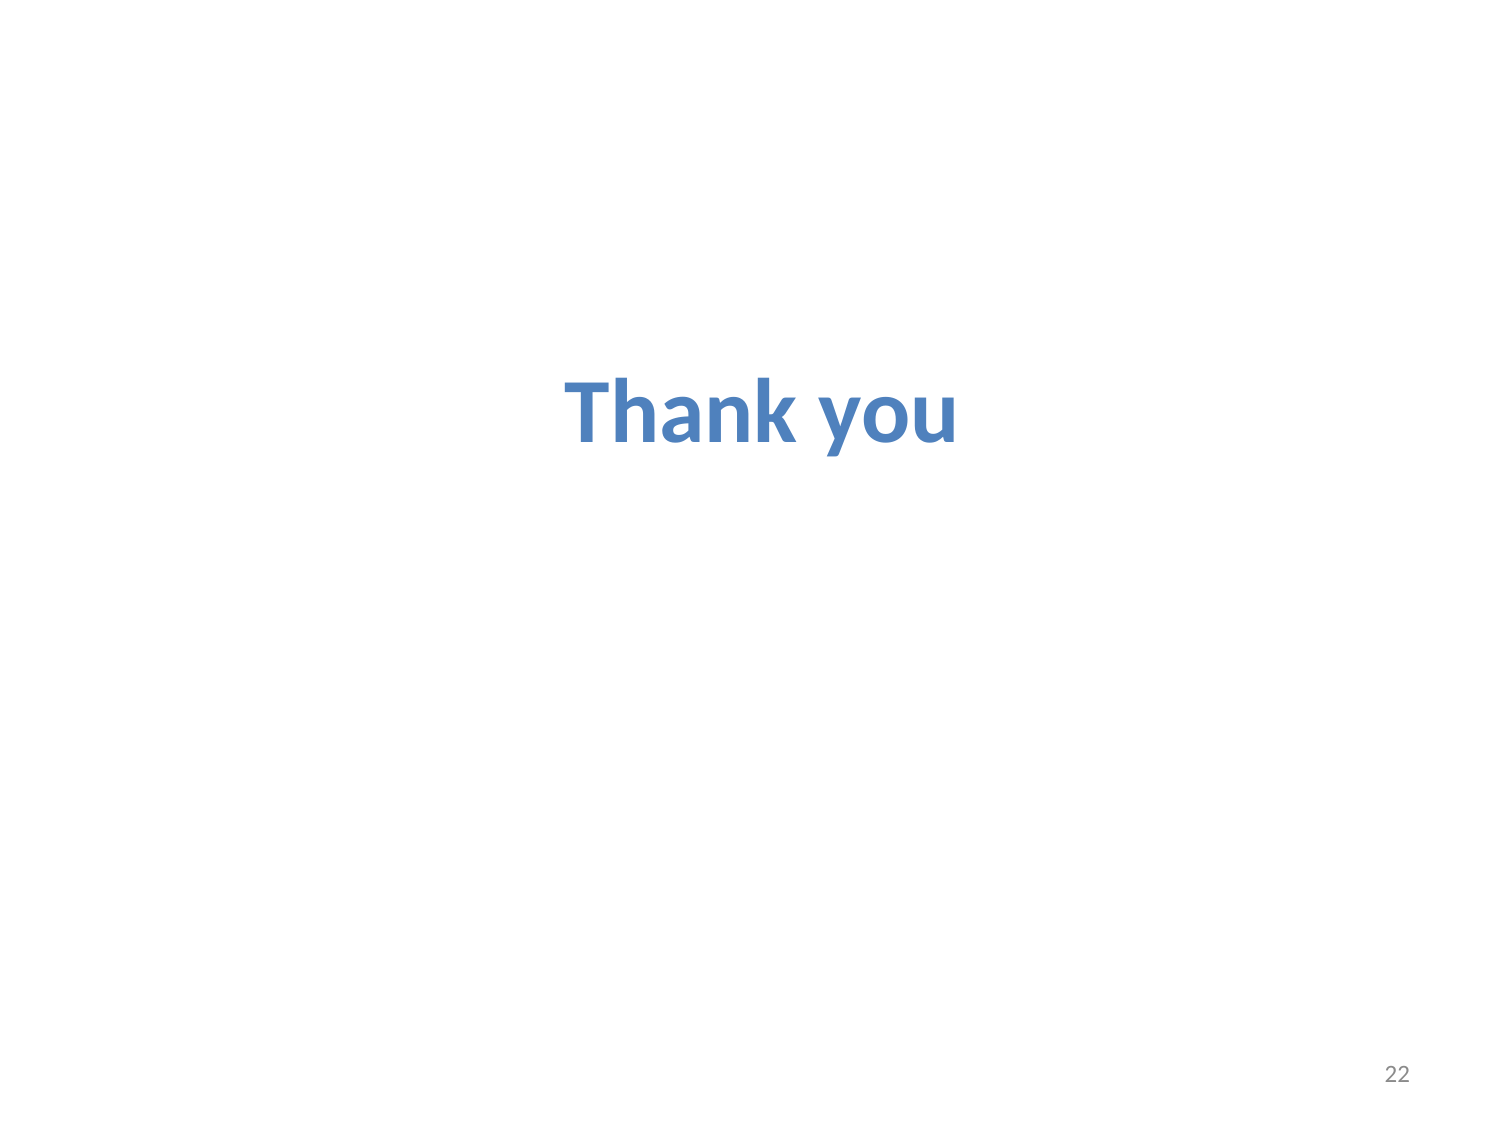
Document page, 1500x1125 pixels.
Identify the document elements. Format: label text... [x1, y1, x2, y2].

slide_number 22 [1074, 1042, 1425, 1103]
title Thank you [87, 312, 1438, 500]
